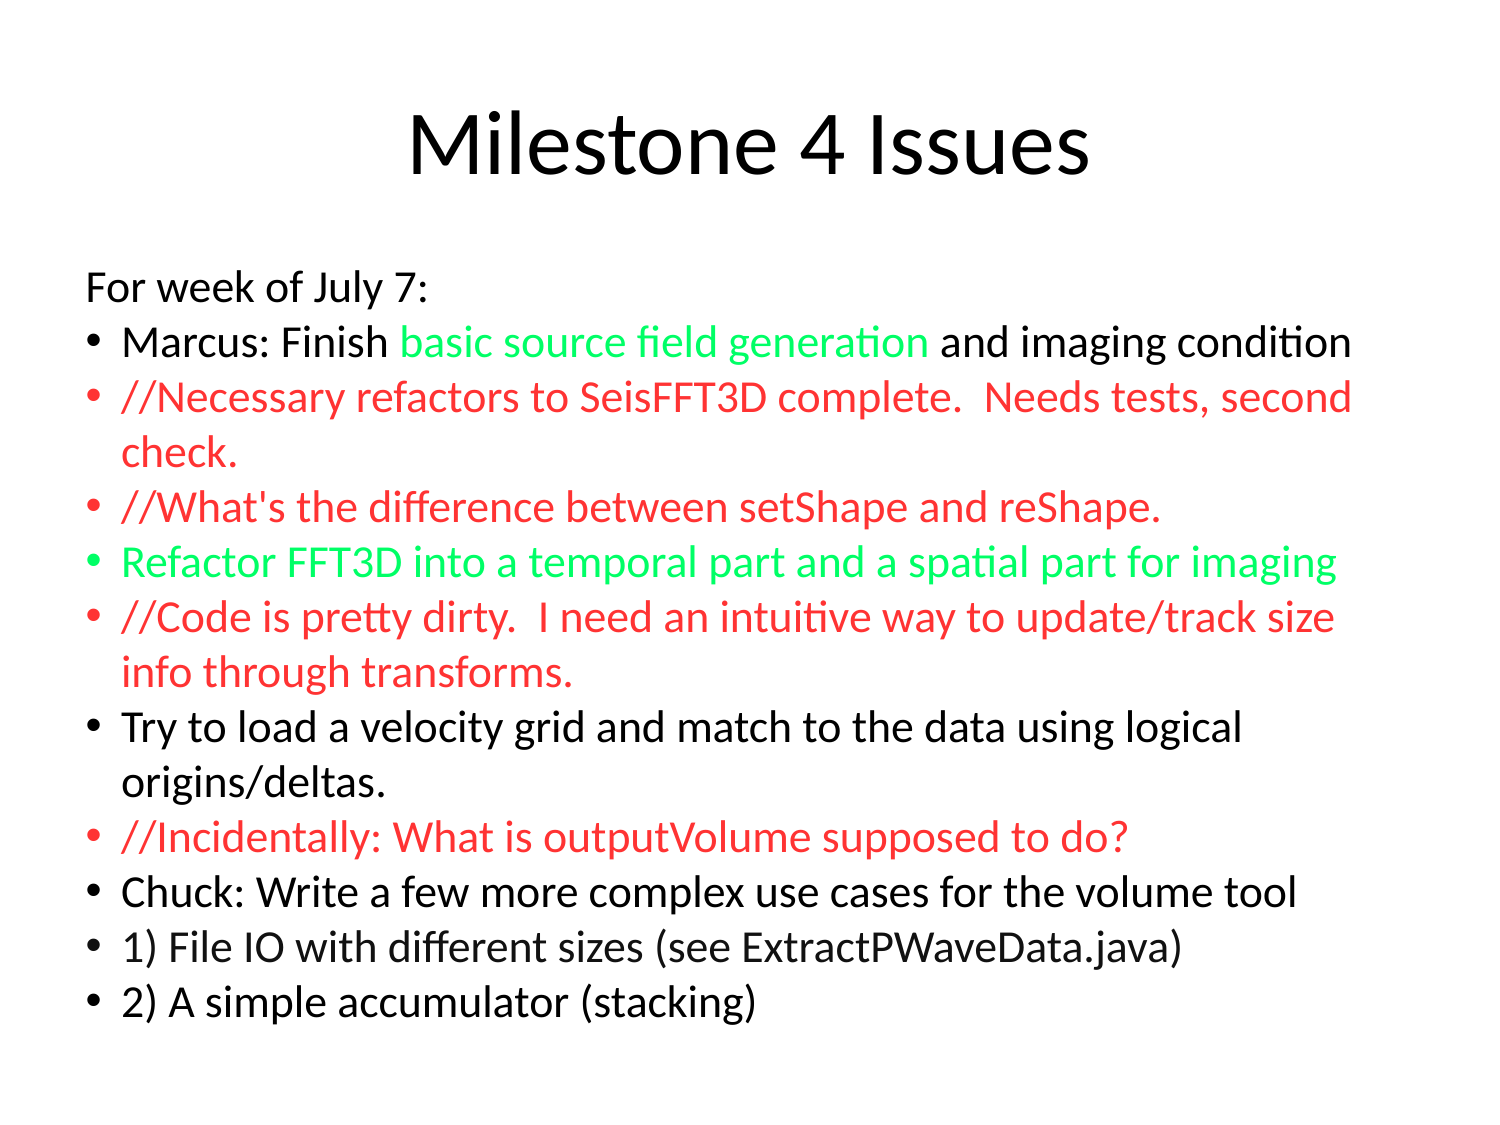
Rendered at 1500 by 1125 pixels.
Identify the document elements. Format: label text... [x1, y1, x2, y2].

text_box Milestone 4 Issues [75, 45, 1424, 232]
text_box For week of July 7: Marcus: Finish basic source field generation and imaging condition //Necessary refactors to SeisFFT3D complete. Needs tests, second check. //What's the difference between setShape and reShape. Refactor FFT3D into a temporal part and a spatial part for imaging //Code is pretty dirty. I need an intuitive way to update/track size info through transforms. Try to load a velocity grid and match to the data using logical origins/deltas. //Incidentally: What is outputVolume supposed to do? Chuck: Write a few more complex use cases for the volume tool 1) File IO with different sizes (see ExtractPWaveData.java) 2) A simple accumulator (stacking) [70, 249, 1420, 992]
